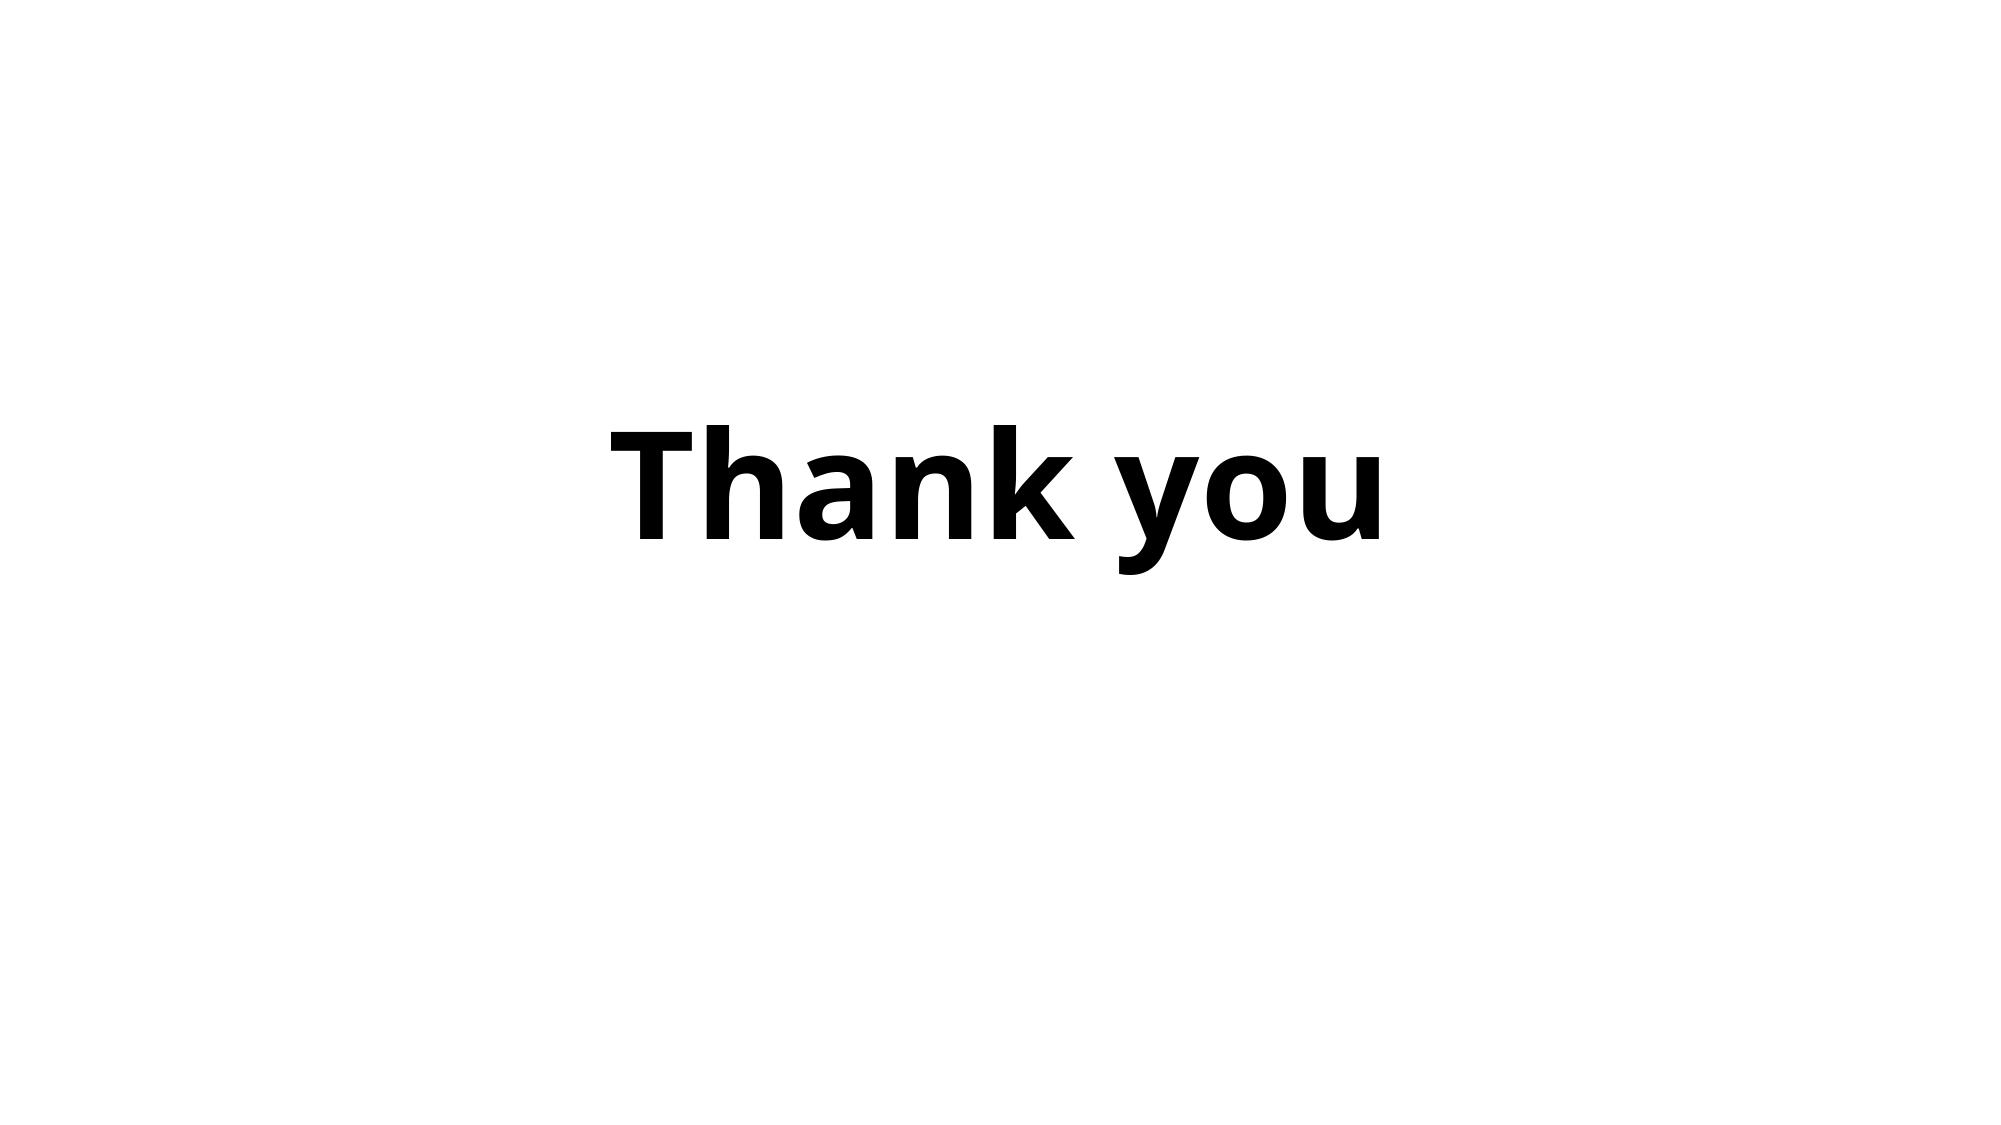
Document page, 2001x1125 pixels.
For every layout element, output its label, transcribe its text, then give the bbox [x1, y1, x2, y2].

title Thank you [137, 382, 1863, 600]
